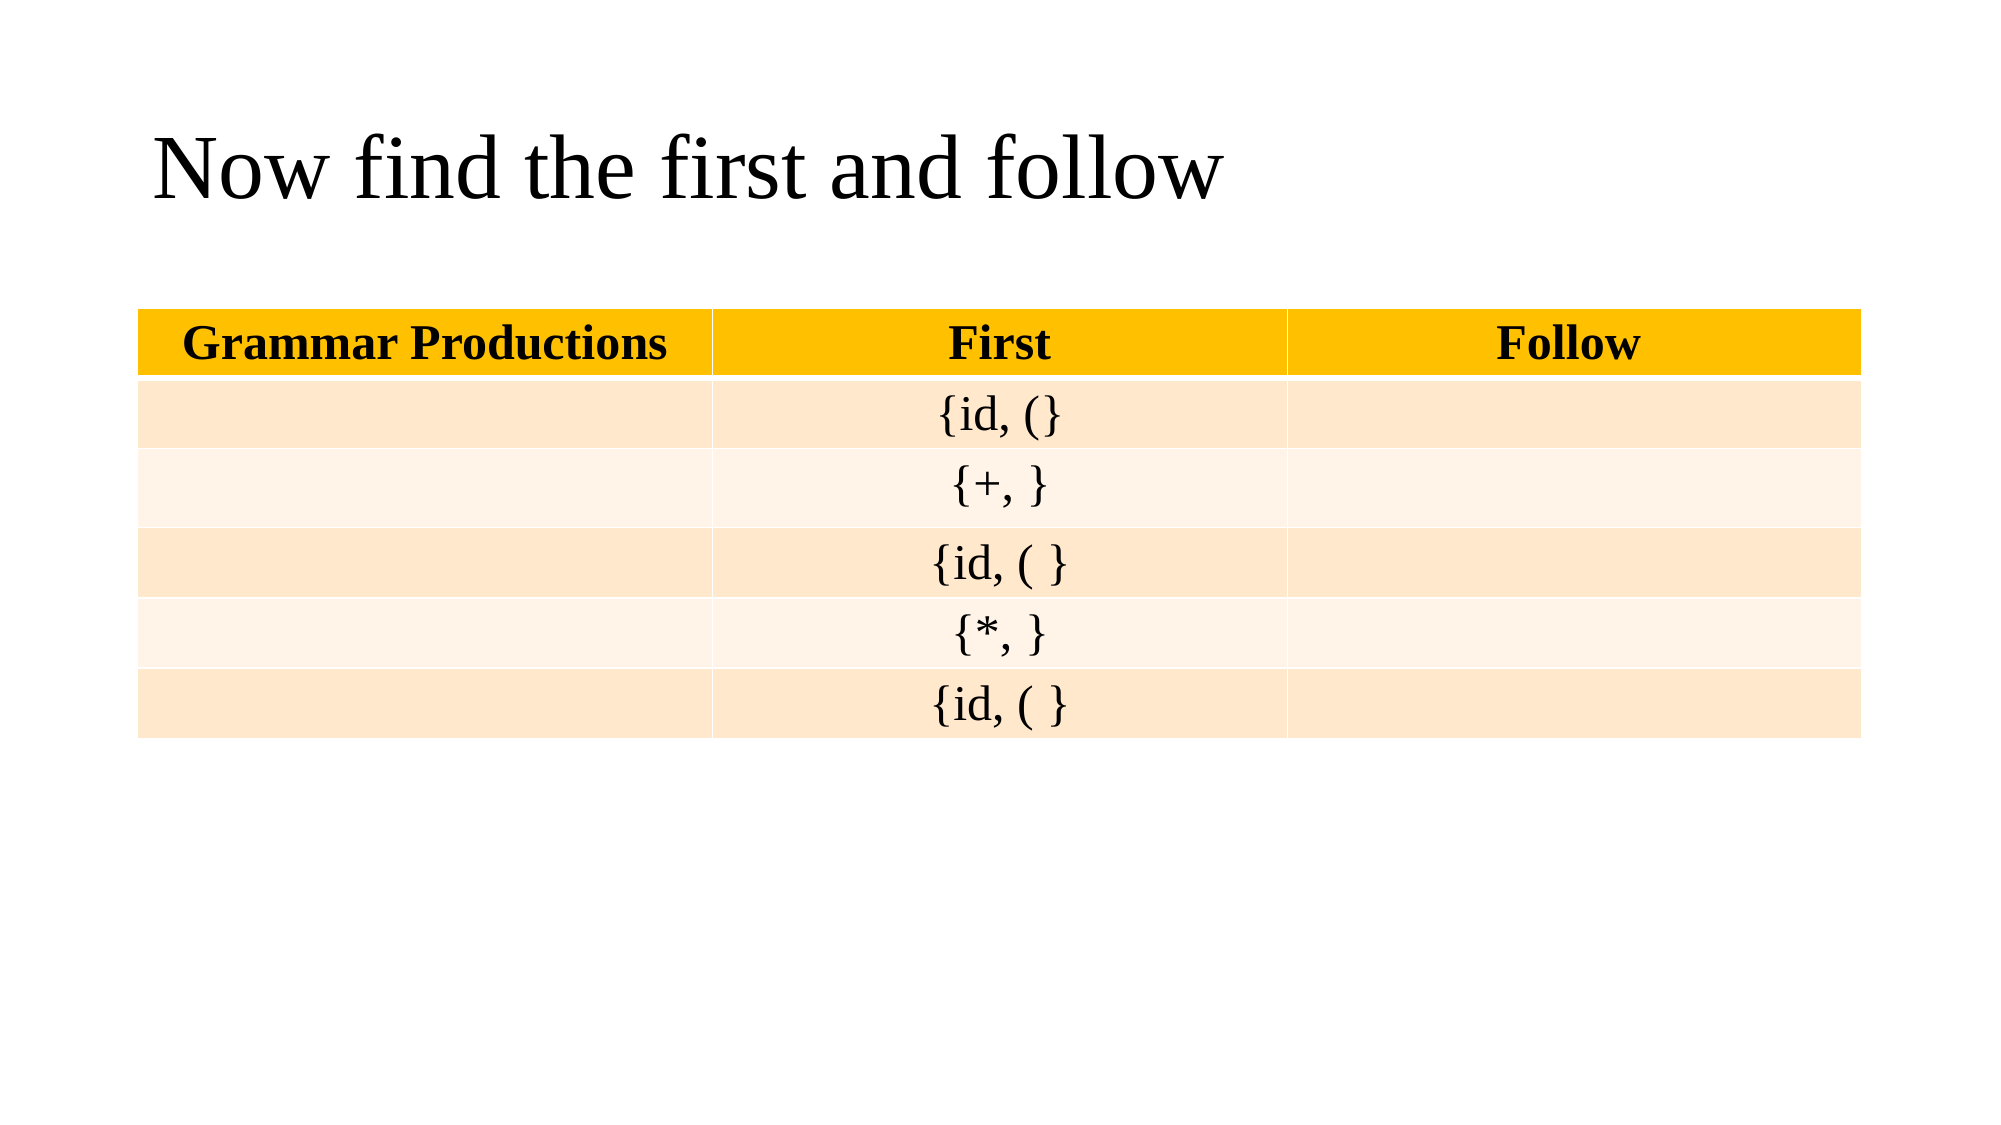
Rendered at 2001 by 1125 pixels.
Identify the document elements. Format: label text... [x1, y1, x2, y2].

title Now find the first and follow [137, 59, 1863, 278]
